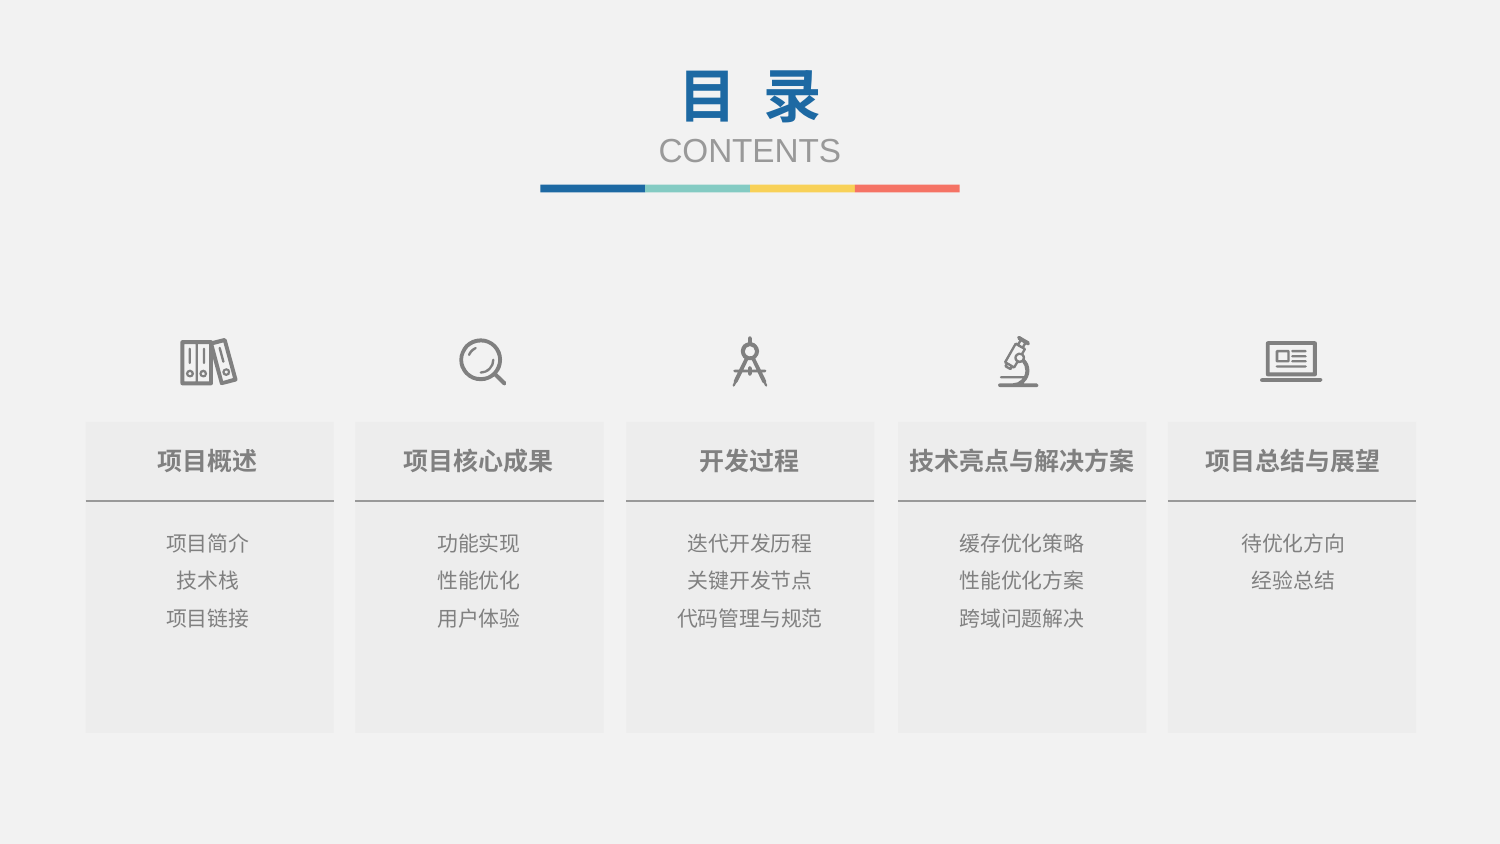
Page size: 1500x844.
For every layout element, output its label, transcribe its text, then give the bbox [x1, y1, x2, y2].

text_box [1167, 421, 1417, 734]
text_box [180, 338, 238, 386]
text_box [85, 421, 334, 734]
text_box [459, 338, 506, 386]
text_box [732, 336, 768, 387]
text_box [355, 421, 604, 734]
text_box [1265, 341, 1317, 377]
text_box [540, 184, 960, 193]
text_box 目 录 CONTENTS [628, 51, 872, 176]
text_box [626, 421, 875, 734]
text_box [998, 336, 1039, 388]
text_box [1260, 378, 1323, 382]
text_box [897, 421, 1147, 734]
